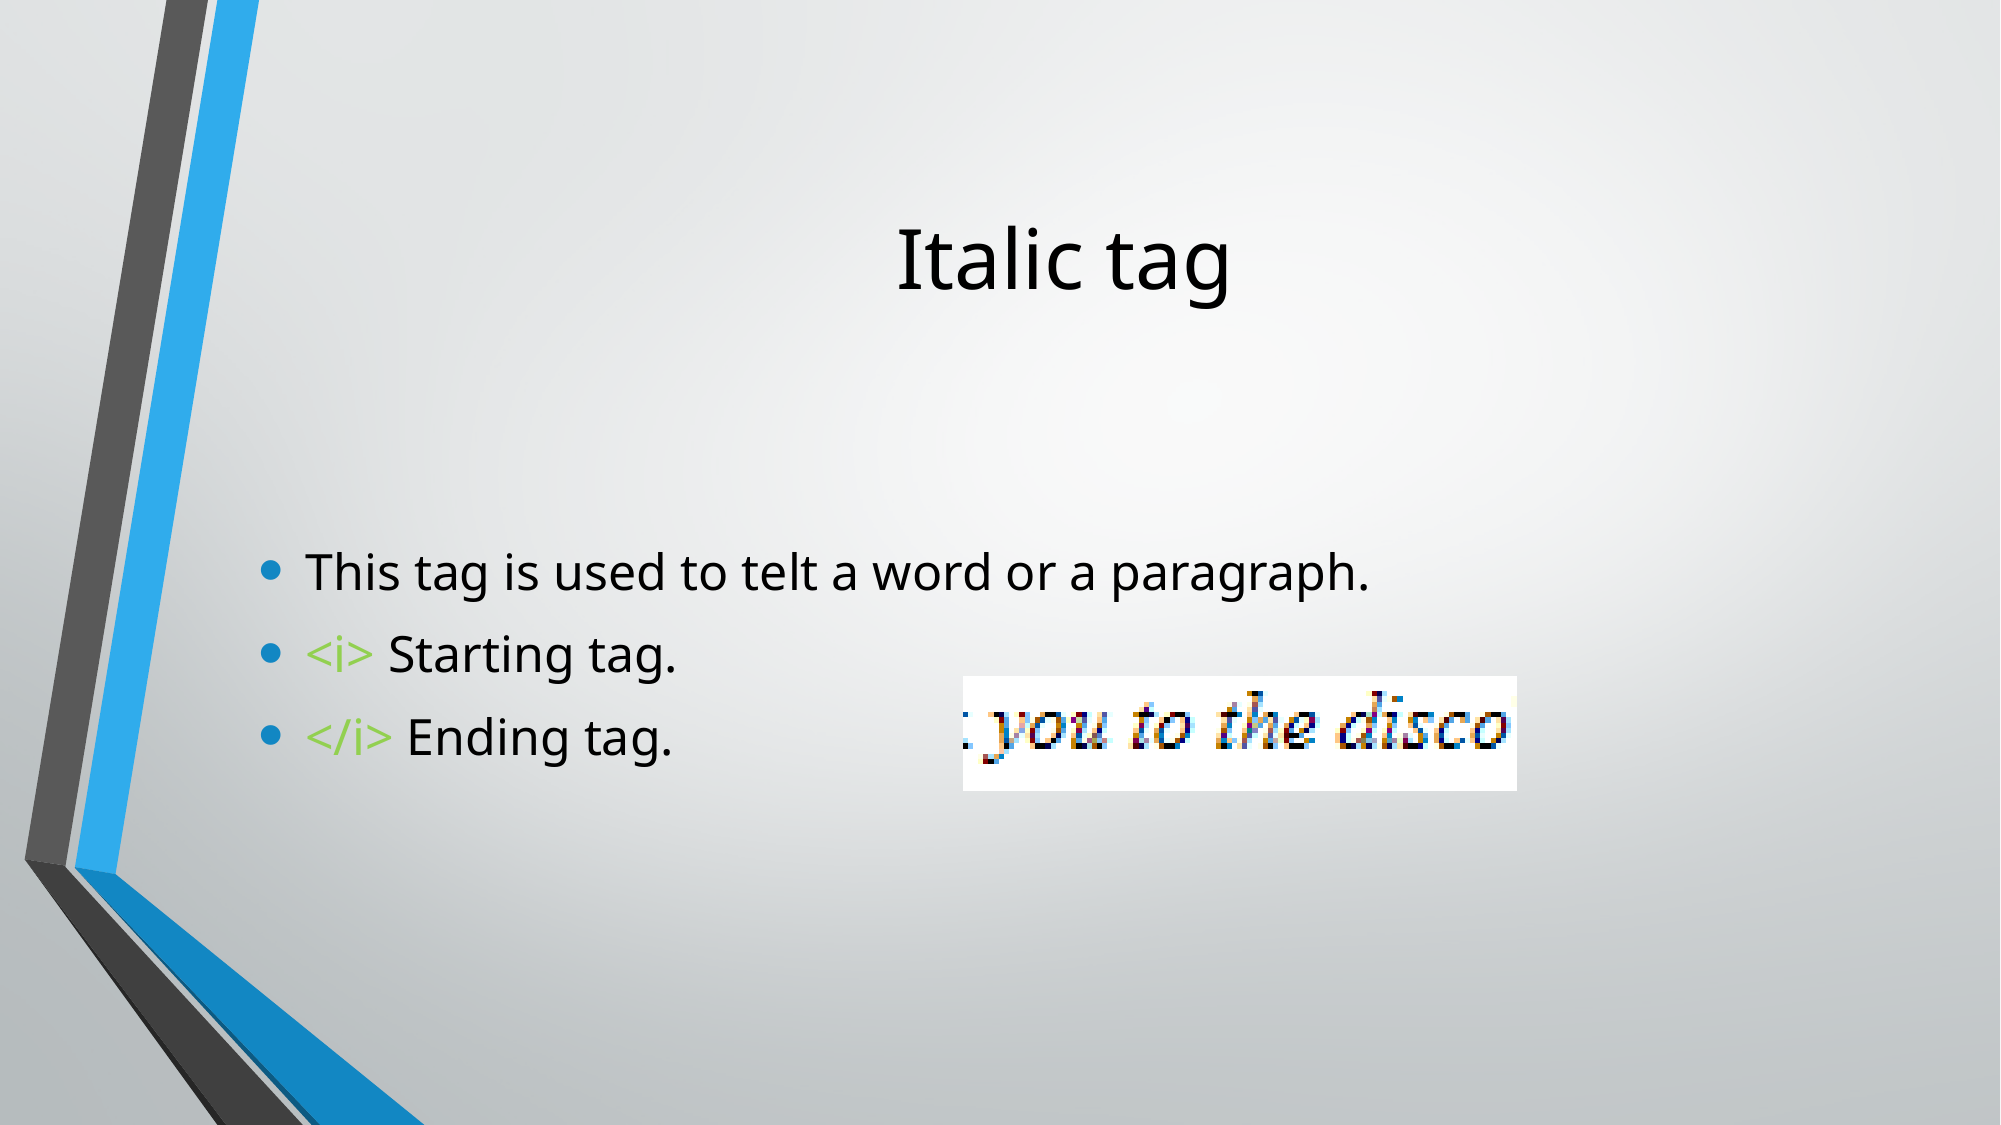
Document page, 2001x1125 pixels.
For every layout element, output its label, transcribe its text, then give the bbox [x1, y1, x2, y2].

title Italic tag [243, 112, 1887, 400]
list This tag is used to telt a word or a paragraph. <i> Starting tag. </i> Ending tag. [243, 437, 1887, 950]
picture [963, 676, 1518, 791]
